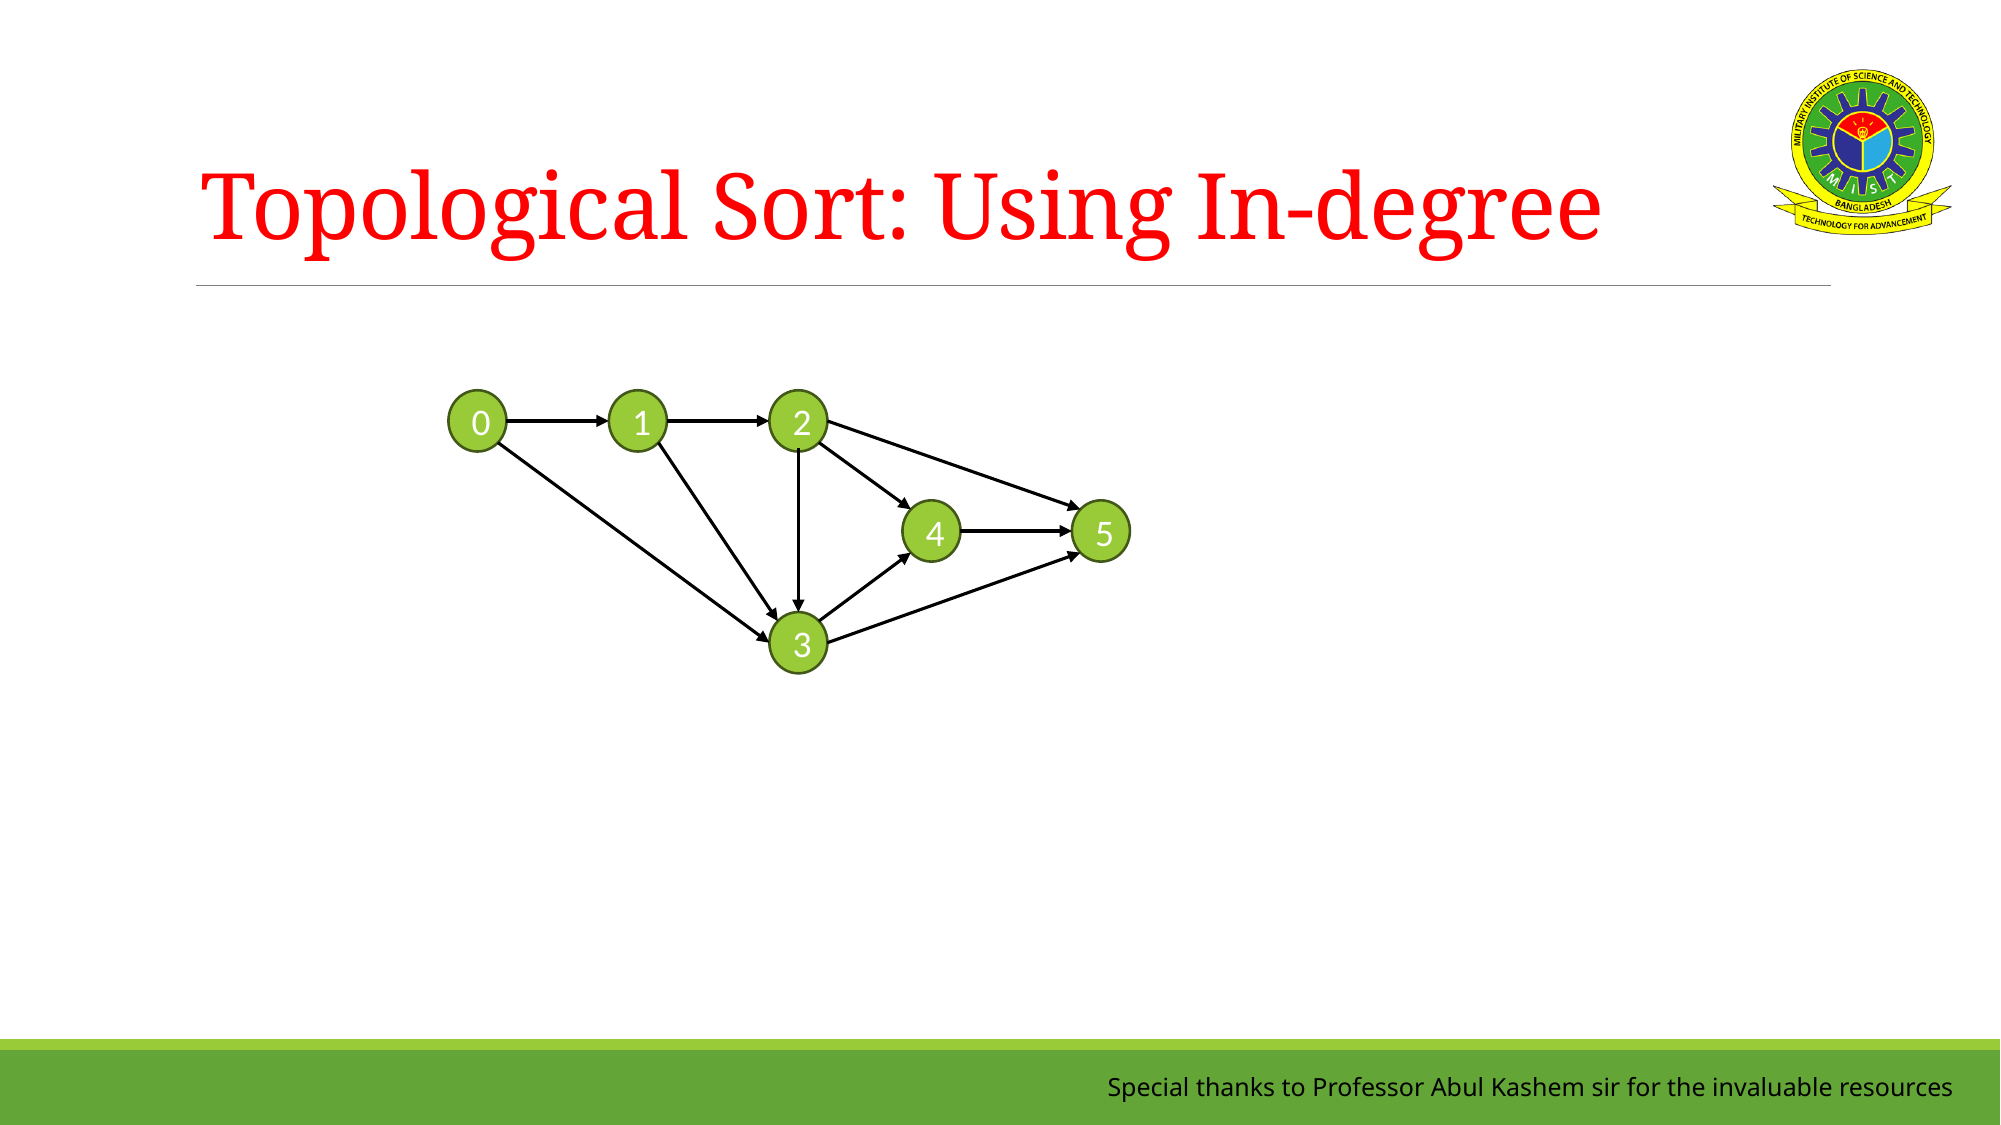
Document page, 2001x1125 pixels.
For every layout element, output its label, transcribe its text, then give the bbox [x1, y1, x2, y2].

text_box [818, 442, 823, 510]
text_box 3 [768, 611, 828, 675]
text_box 4 [901, 518, 962, 549]
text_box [826, 420, 1081, 510]
text_box 0 [447, 388, 508, 453]
text_box 5 [1070, 499, 1132, 563]
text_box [497, 442, 770, 644]
title Topological Sort: Using In-degree [185, 27, 1906, 266]
picture [1906, 66, 1953, 238]
text_box Special thanks to Professor Abul Kashem sir for the invaluable resources [1092, 1064, 1970, 1109]
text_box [818, 552, 826, 622]
text_box 1 [607, 388, 669, 439]
text_box 2 [768, 388, 829, 453]
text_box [826, 552, 1081, 644]
